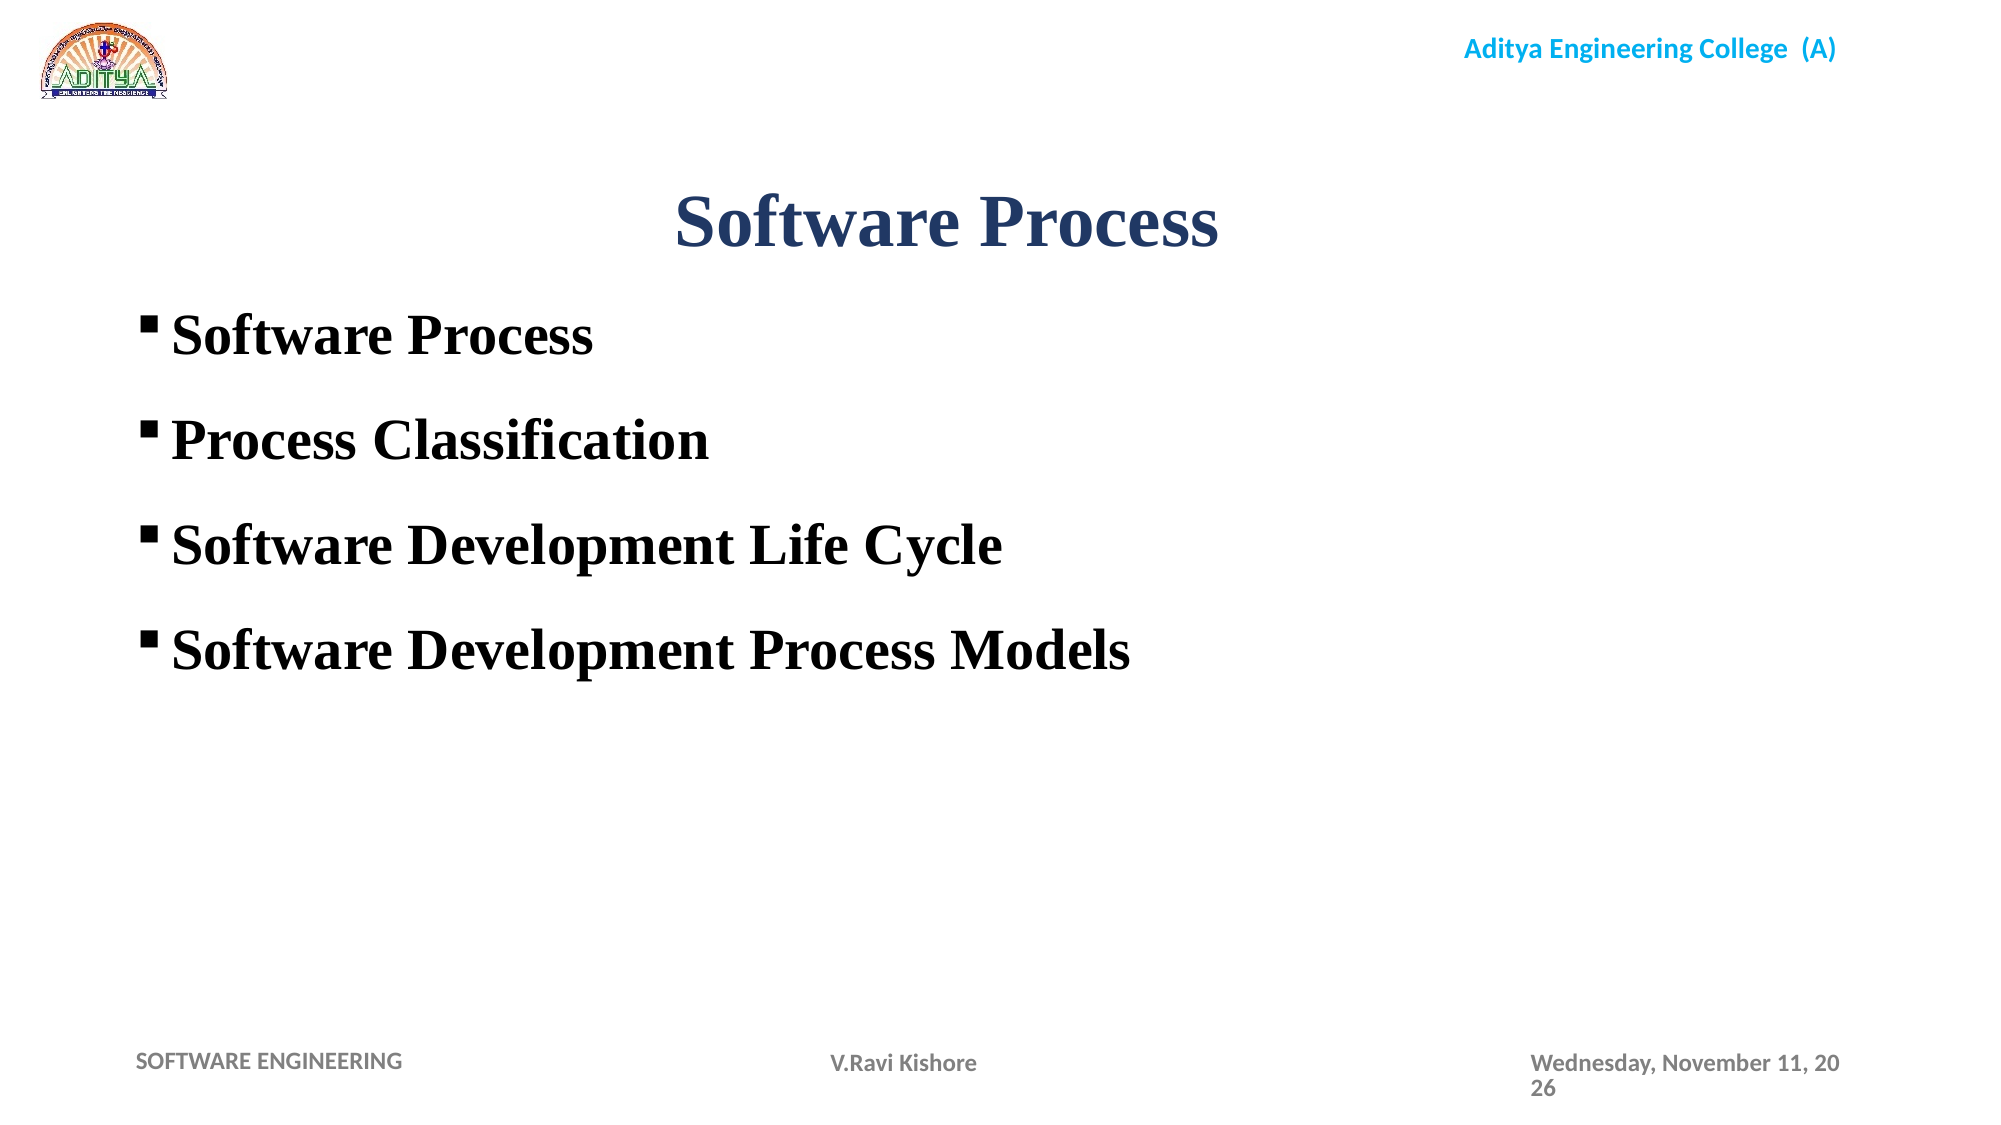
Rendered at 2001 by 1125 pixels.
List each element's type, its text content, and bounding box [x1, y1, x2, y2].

picture [39, 22, 168, 99]
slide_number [1515, 1031, 1861, 1092]
text_box Software Process Software Process Process Classification Software Development Life Cycle Software Development Process Models [121, 164, 1774, 759]
footer V.Ravi Kishore [678, 1031, 1129, 1092]
